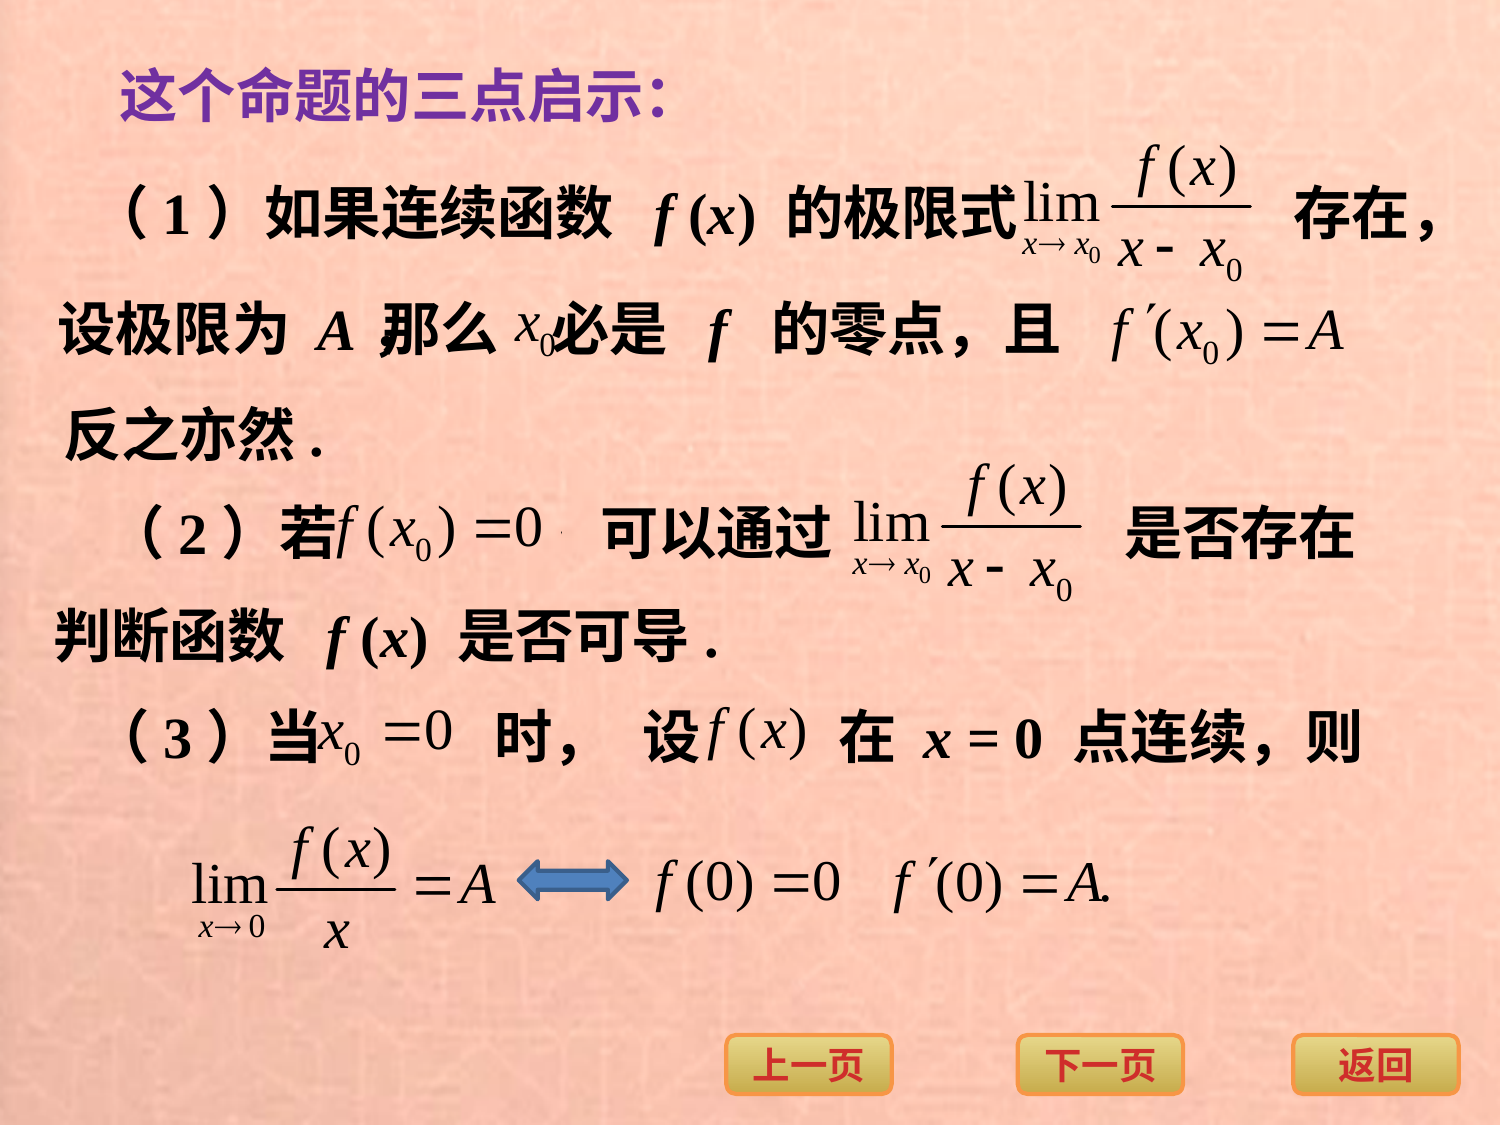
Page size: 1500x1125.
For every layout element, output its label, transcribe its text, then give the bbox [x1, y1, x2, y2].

text_box 设极限为 A， [42, 284, 367, 369]
text_box 在 x = 0 点连续，则 [823, 692, 1379, 778]
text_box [1016, 136, 1255, 288]
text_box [879, 854, 1115, 921]
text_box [640, 855, 860, 920]
text_box 那么 必是 f 的零点，且 [367, 284, 1077, 369]
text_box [322, 496, 562, 568]
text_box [692, 702, 813, 768]
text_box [846, 455, 1085, 608]
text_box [312, 699, 456, 771]
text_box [508, 291, 561, 363]
text_box 存在， [1278, 169, 1484, 254]
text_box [189, 818, 499, 956]
text_box 这个命题的三点启示： [105, 51, 718, 137]
text_box 设 [627, 692, 716, 778]
text_box 是否存在 [1109, 488, 1373, 574]
text_box 可以通过 [585, 488, 841, 574]
text_box （1）如果连续函数 f (x) 的极限式 [75, 169, 1011, 254]
text_box 时， [479, 692, 626, 778]
text_box （2）若 [91, 488, 365, 574]
text_box 反之亦然. [48, 390, 340, 476]
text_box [1097, 298, 1357, 371]
text_box [516, 859, 630, 902]
text_box （3）当 [76, 692, 338, 778]
text_box 判断函数 f (x) 是否可导. [38, 591, 734, 677]
picture [0, 1, 1500, 1125]
